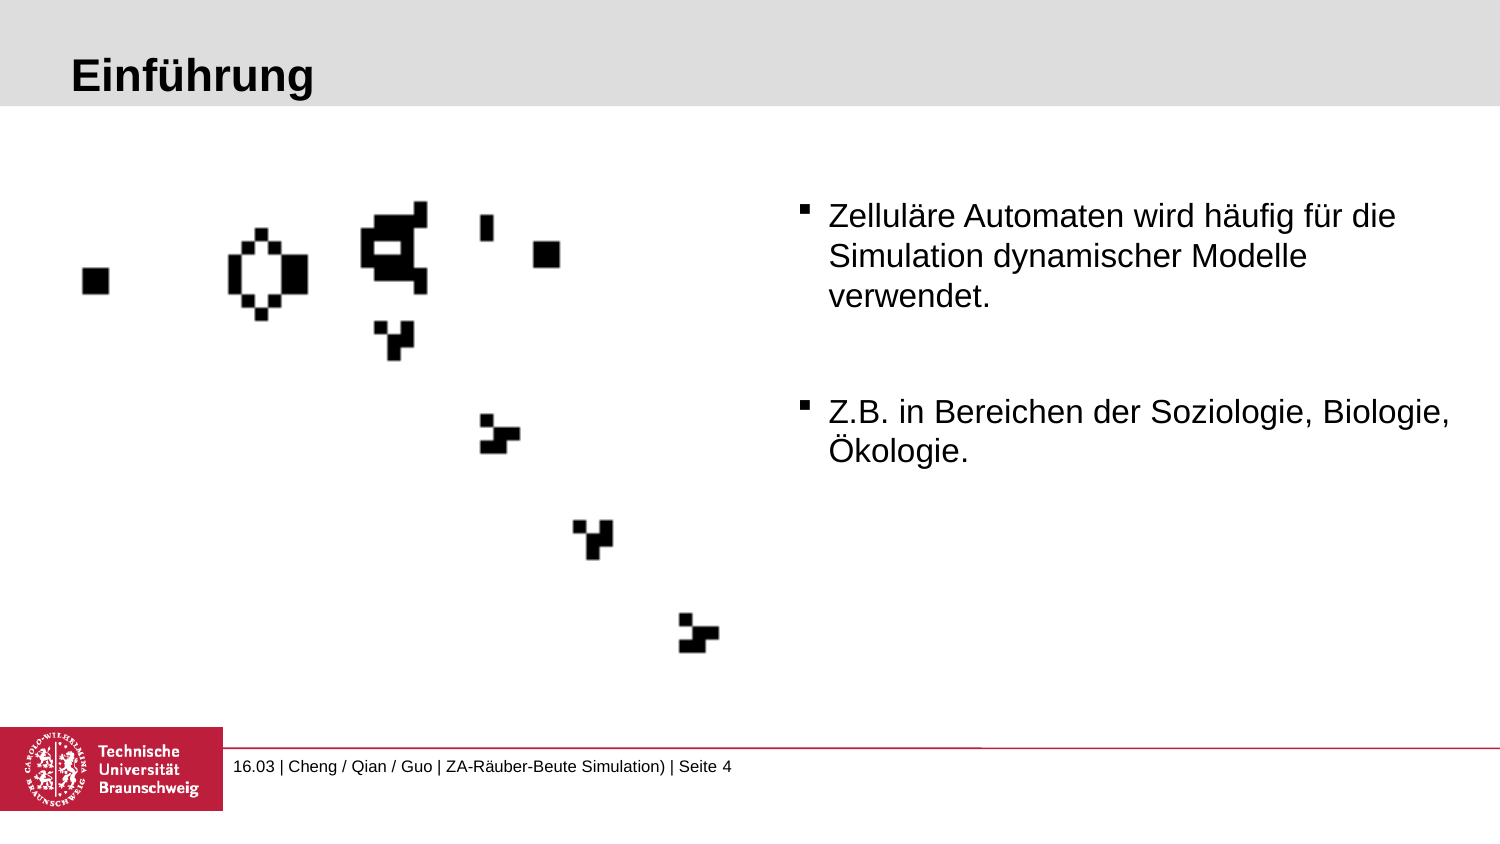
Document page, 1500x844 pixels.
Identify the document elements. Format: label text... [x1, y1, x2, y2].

title Einführung [70, 13, 1445, 102]
picture [0, 727, 223, 811]
picture [70, 189, 733, 667]
list Zelluläre Automaten wird häufig für die Simulation dynamischer Modelle verwendet. Z.B. in Bereichen der Soziologie, Biologie, Ökologie. [796, 147, 1459, 709]
